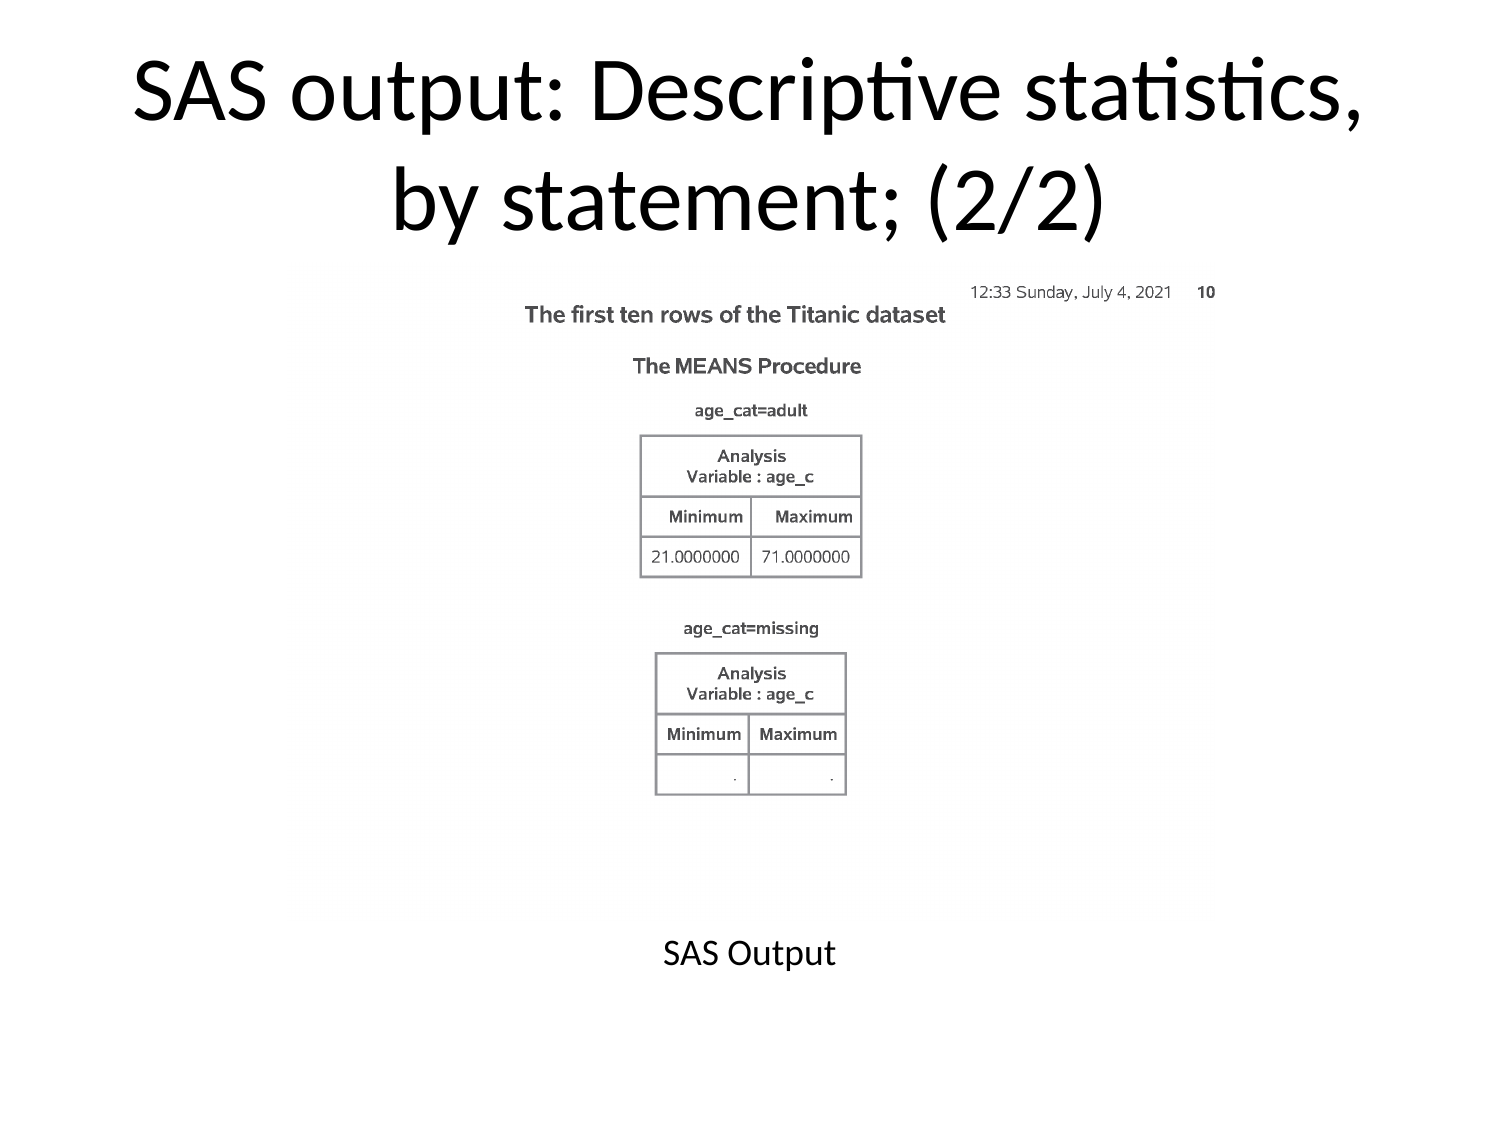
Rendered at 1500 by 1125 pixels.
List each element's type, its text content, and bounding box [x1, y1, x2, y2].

title SAS output: Descriptive statistics, by statement; (2/2) [75, 45, 1425, 233]
text_box SAS Output [74, 920, 1425, 1005]
picture [287, 262, 1215, 921]
